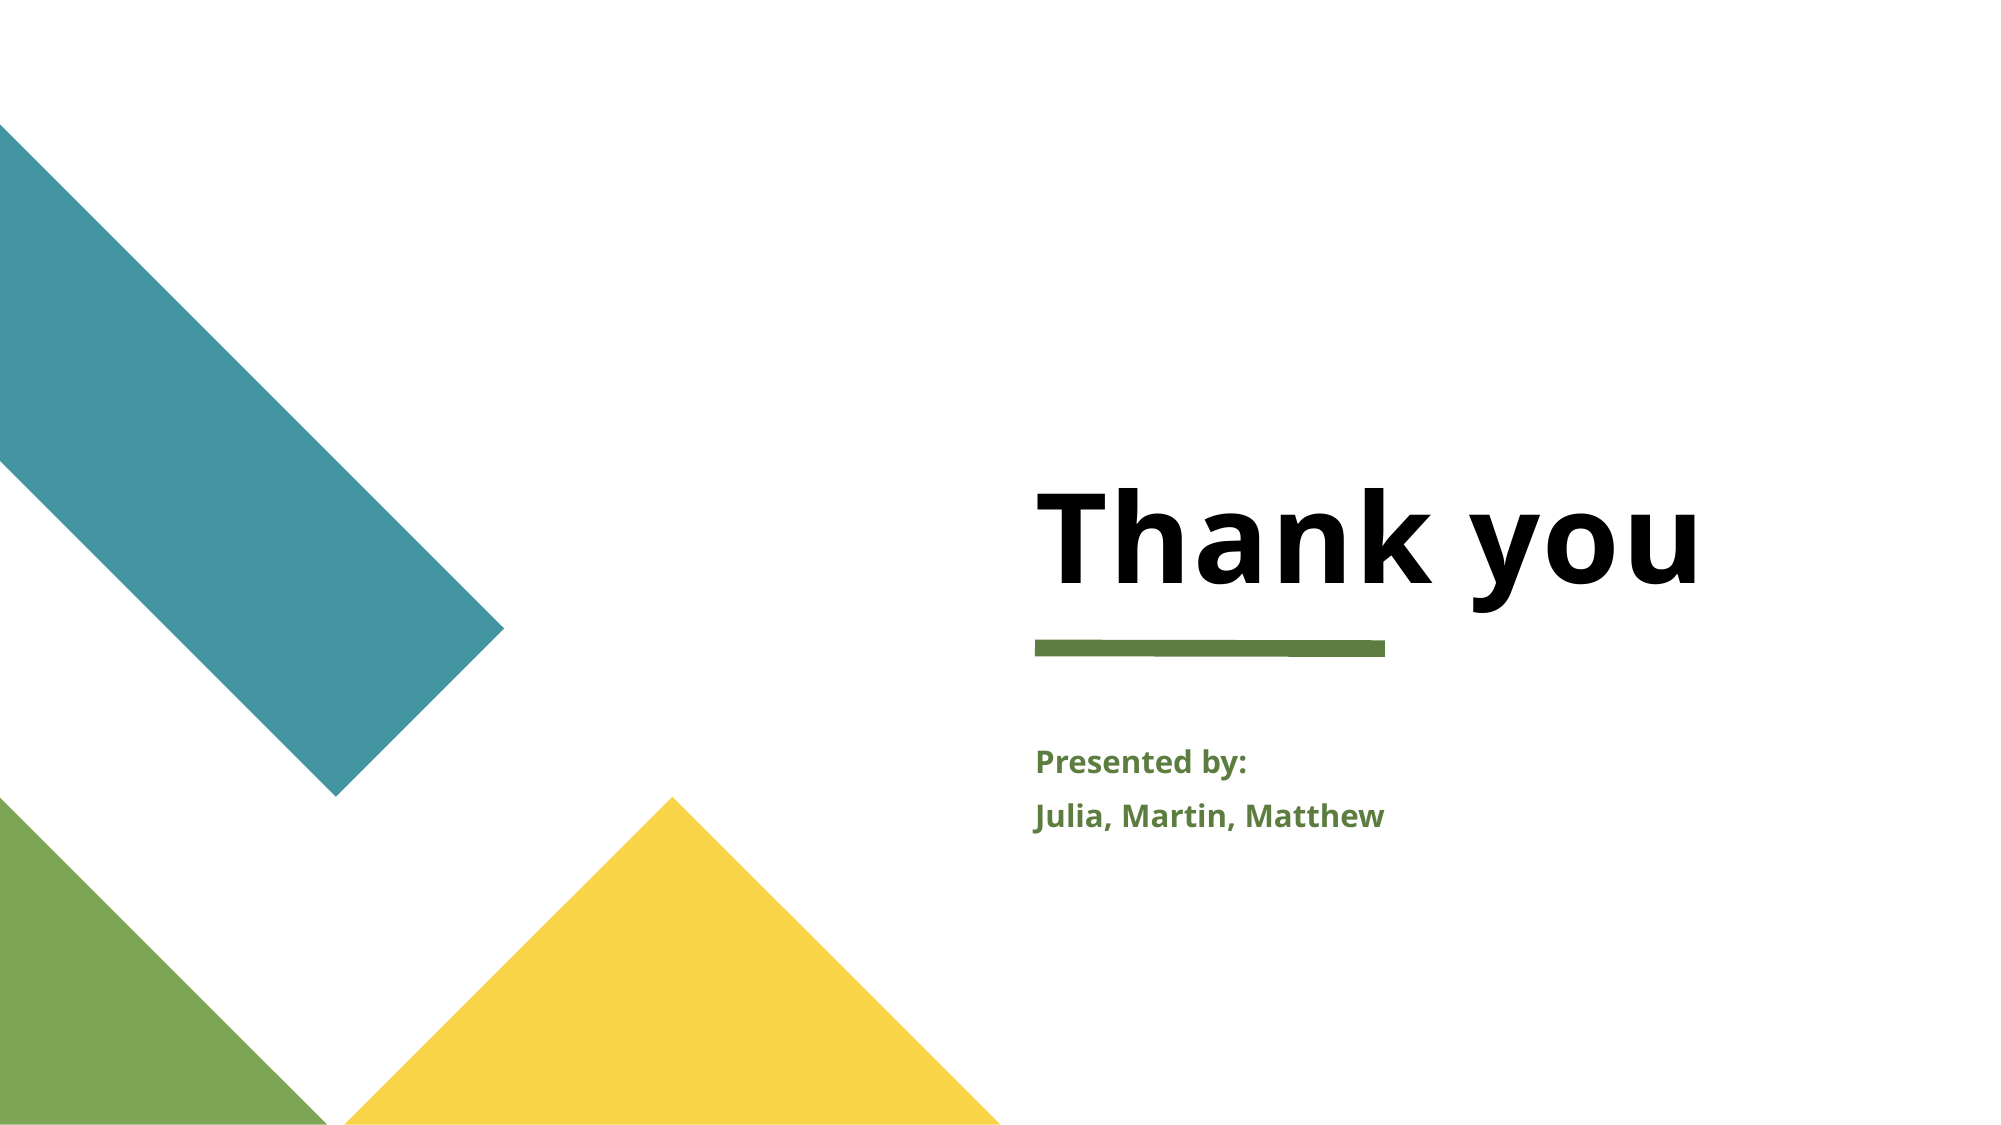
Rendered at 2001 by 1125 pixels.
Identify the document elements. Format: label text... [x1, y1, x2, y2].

title Thank you [1035, 67, 1936, 608]
list Presented by: Julia, Martin, Matthew [1035, 746, 1936, 1017]
